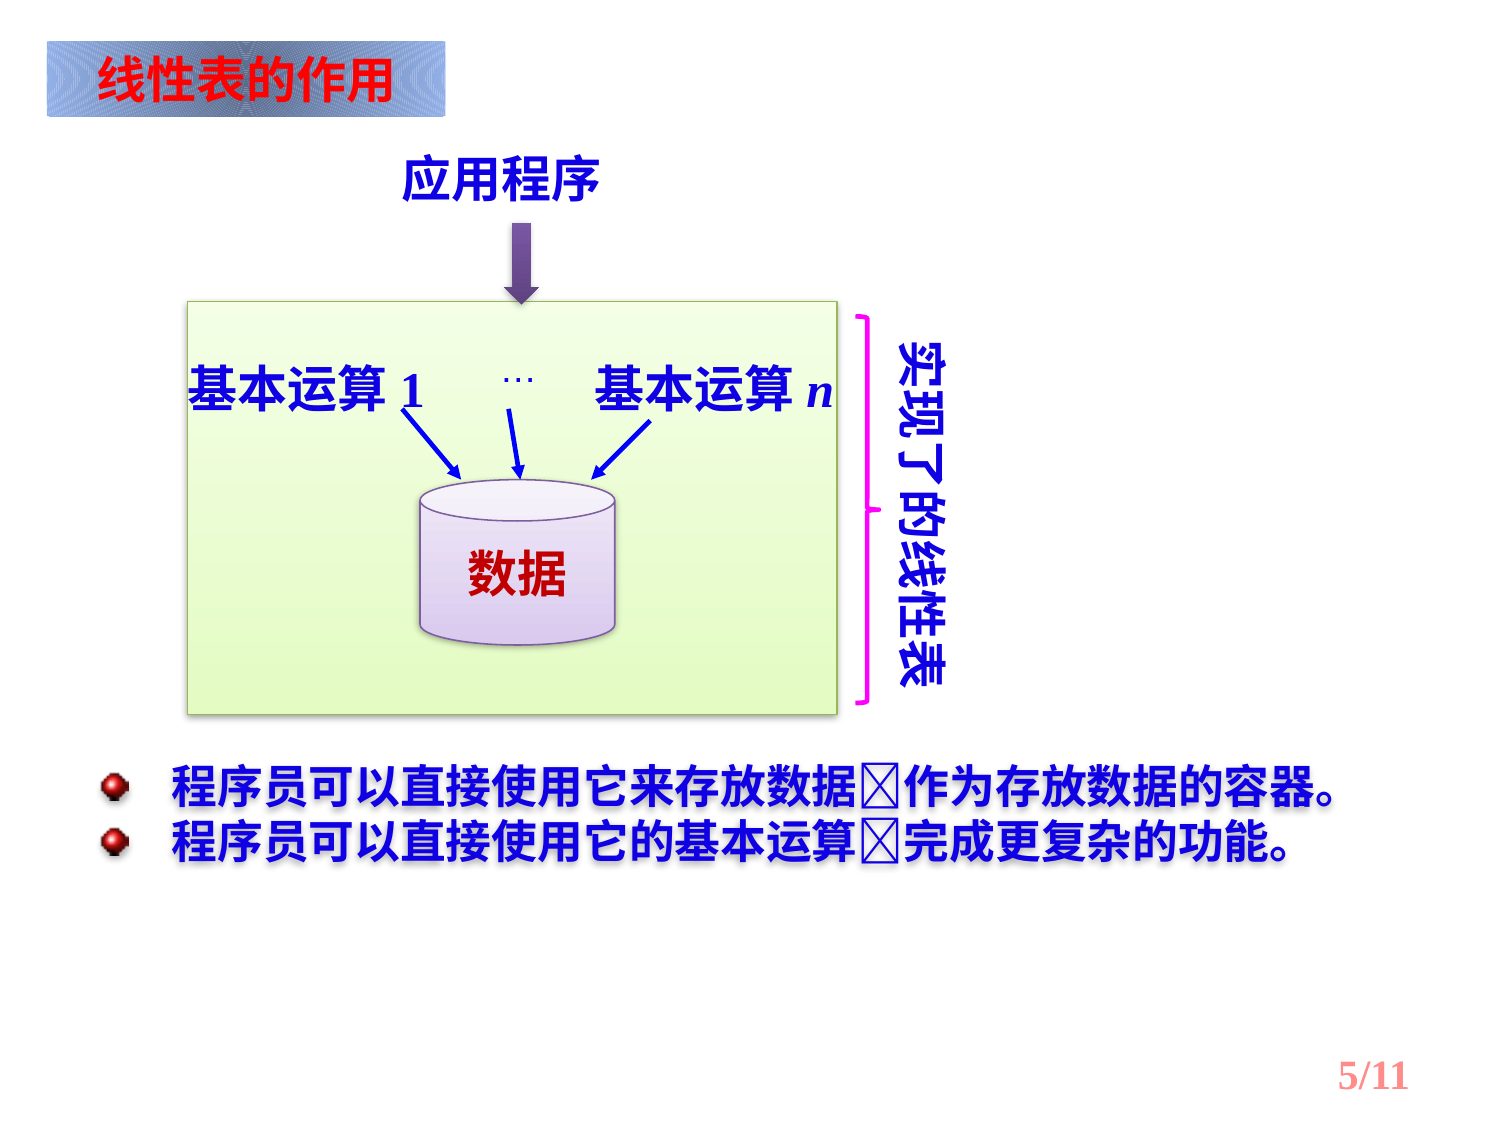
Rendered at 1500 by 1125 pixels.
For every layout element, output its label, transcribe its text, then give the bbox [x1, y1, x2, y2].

slide_number /11 [1074, 1042, 1425, 1103]
text_box [591, 420, 651, 480]
text_box 数据 [419, 478, 616, 646]
picture [96, 768, 129, 801]
text_box 应用程序 [386, 140, 680, 216]
text_box 基本运算1 [173, 349, 473, 425]
text_box [187, 301, 838, 715]
text_box 实现了的线性表 [870, 300, 962, 729]
text_box [503, 222, 540, 305]
text_box 基本运算n [579, 349, 850, 425]
text_box 线性表的作用 [46, 41, 446, 117]
text_box [855, 315, 880, 704]
picture [96, 823, 129, 856]
text_box … [484, 337, 568, 398]
text_box [401, 408, 462, 480]
text_box 程序员可以直接使用它来存放数据作为存放数据的容器。 程序员可以直接使用它的基本运算完成更复杂的功能。 [81, 749, 1407, 875]
text_box [508, 408, 525, 480]
